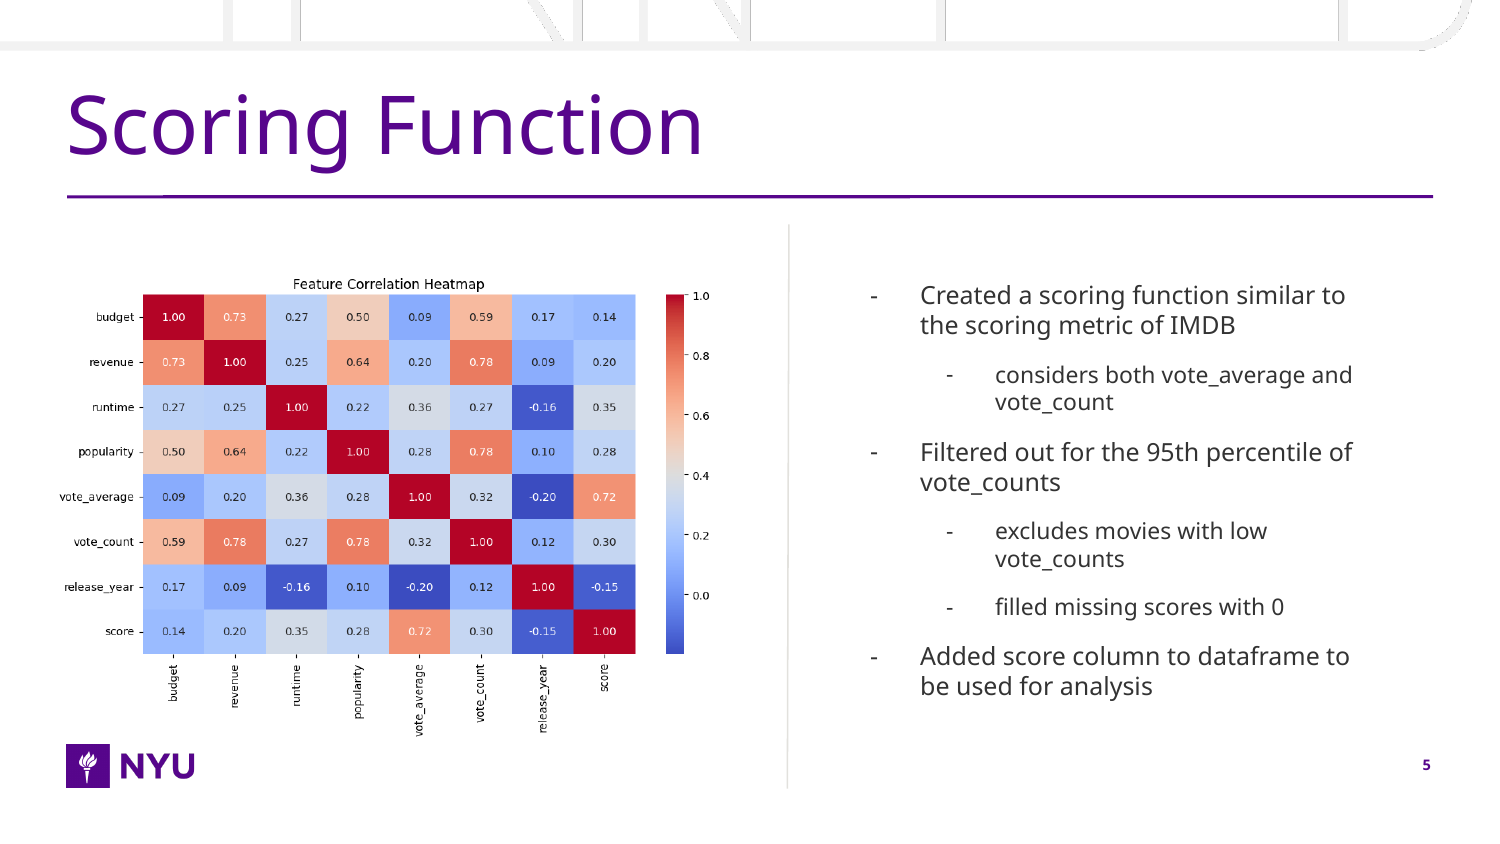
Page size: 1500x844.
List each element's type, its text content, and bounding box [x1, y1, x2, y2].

list Created a scoring function similar to the scoring metric of IMDB considers both vote_average and vote_count Filtered out for the 95th percentile of vote_counts excludes movies with low vote_counts filled missing scores with 0 Added score column to dataframe to be used for analysis [830, 264, 1377, 749]
title Scoring Function [51, 72, 1434, 189]
picture [50, 270, 717, 743]
picture [66, 744, 195, 788]
picture [0, 0, 1496, 51]
